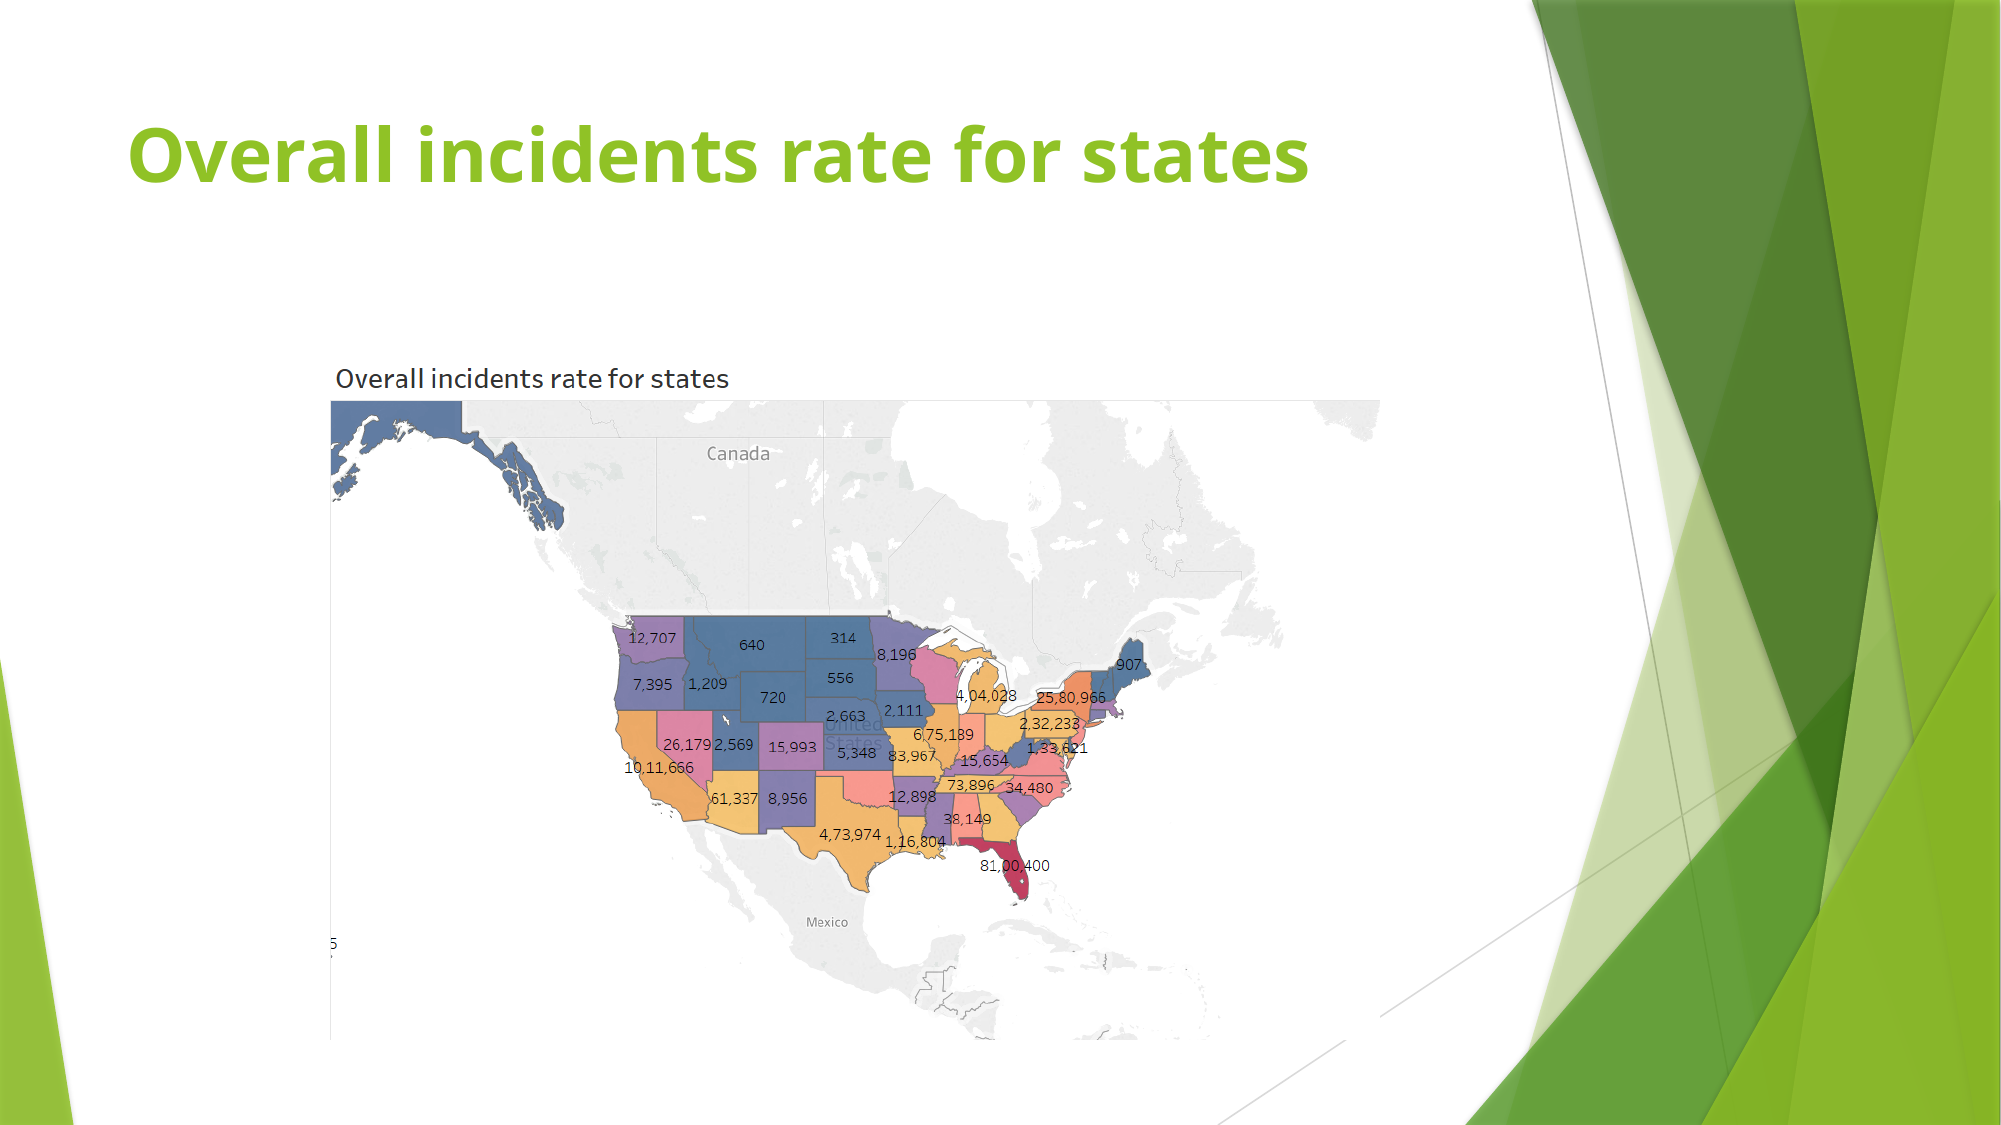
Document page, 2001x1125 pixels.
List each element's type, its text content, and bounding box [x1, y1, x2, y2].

title Overall incidents rate for states [111, 99, 1522, 317]
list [326, 353, 1381, 1041]
